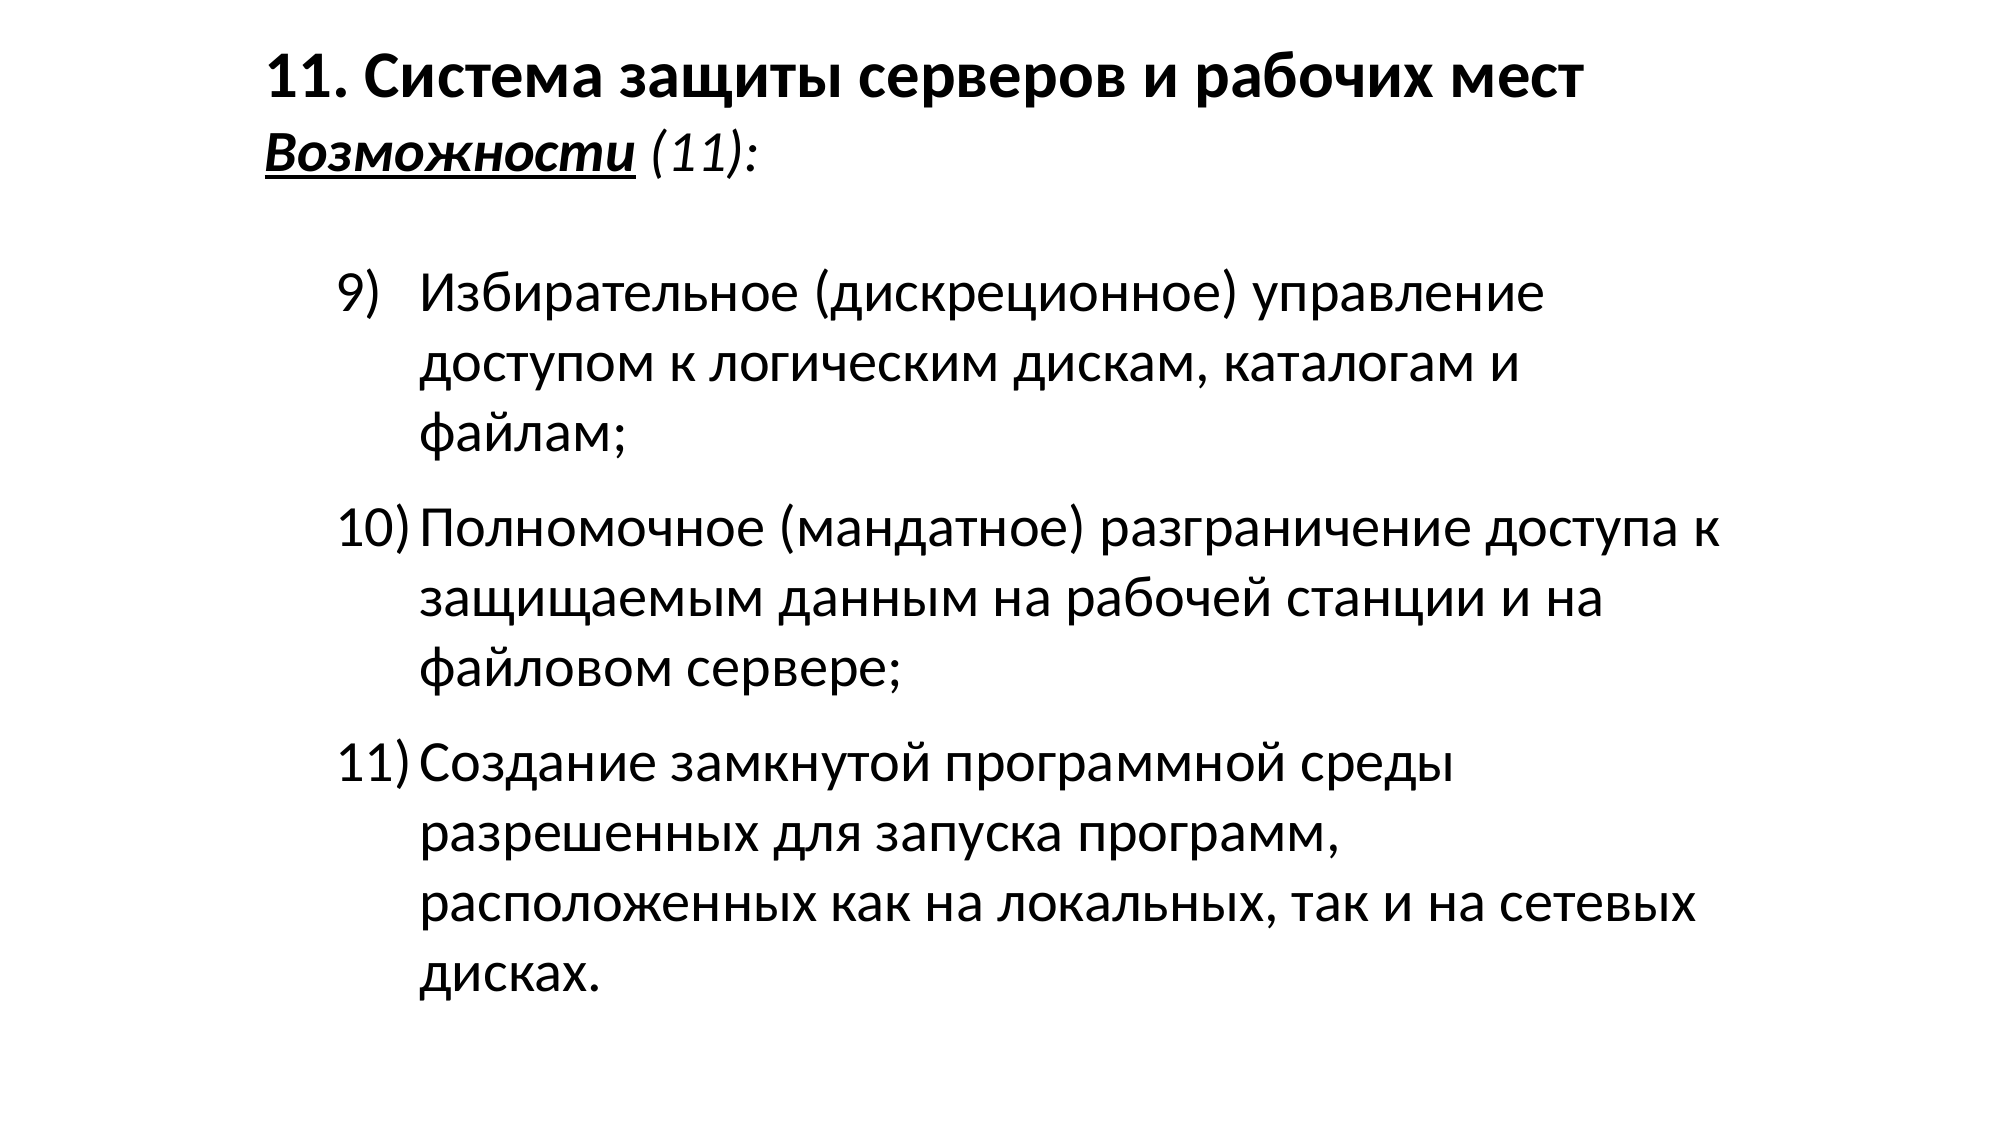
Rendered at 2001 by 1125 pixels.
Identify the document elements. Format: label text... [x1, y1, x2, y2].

text_box Возможности (11): [249, 105, 882, 191]
text_box 11. Система защиты серверов и рабочих мест [249, 23, 1750, 119]
text_box Избирательное (дискреционное) управление доступом к логическим дискам, каталогам и файлам; Полномочное (мандатное) разграничение доступа к защищаемым данным на рабочей станции и на файловом сервере; Создание замкнутой программной среды разрешенных для запуска программ, расположенных как на локальных, так и на сетевых дисках. [320, 246, 1750, 1011]
text_box [378, 128, 1715, 246]
